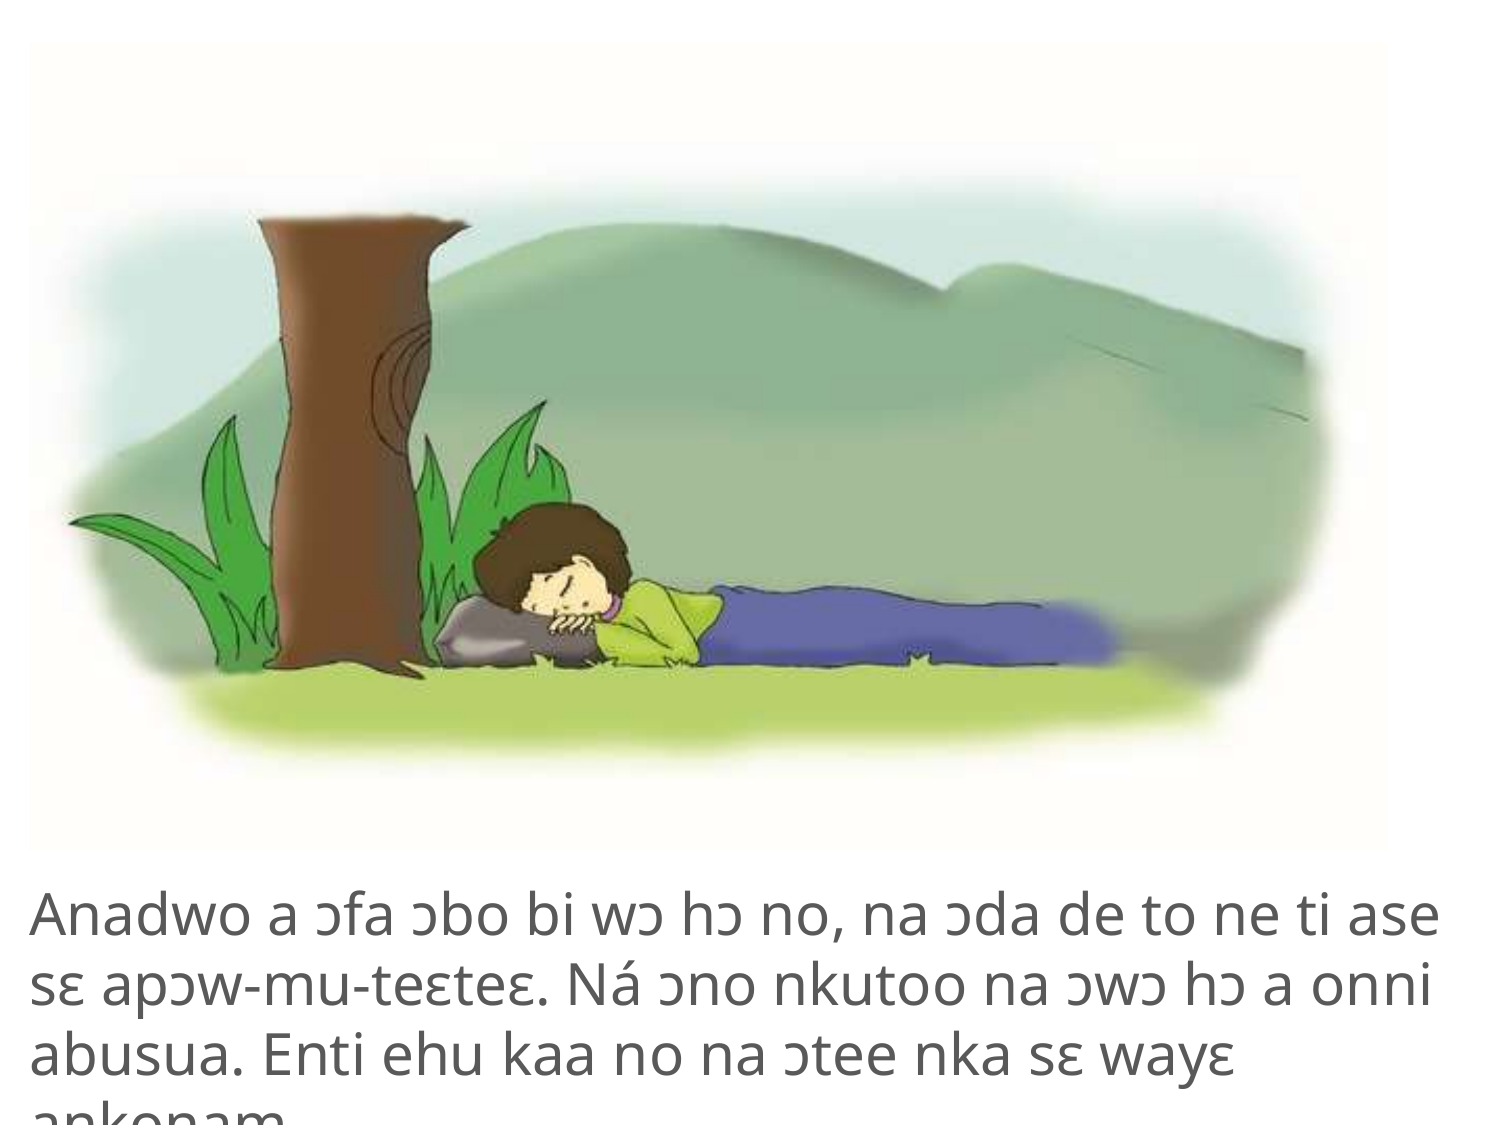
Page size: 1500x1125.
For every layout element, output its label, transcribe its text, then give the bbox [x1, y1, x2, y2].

text_box Anadwo a ɔfa ɔbo bi wɔ hɔ no, na ɔda de to ne ti ase sɛ apɔw-mu-teɛteɛ. Ná ɔno nkutoo na ɔwɔ hɔ a onni abusua. Enti ehu kaa no na ɔtee nka sɛ wayɛ ankonam. [14, 869, 1486, 1125]
picture [29, 42, 1389, 851]
